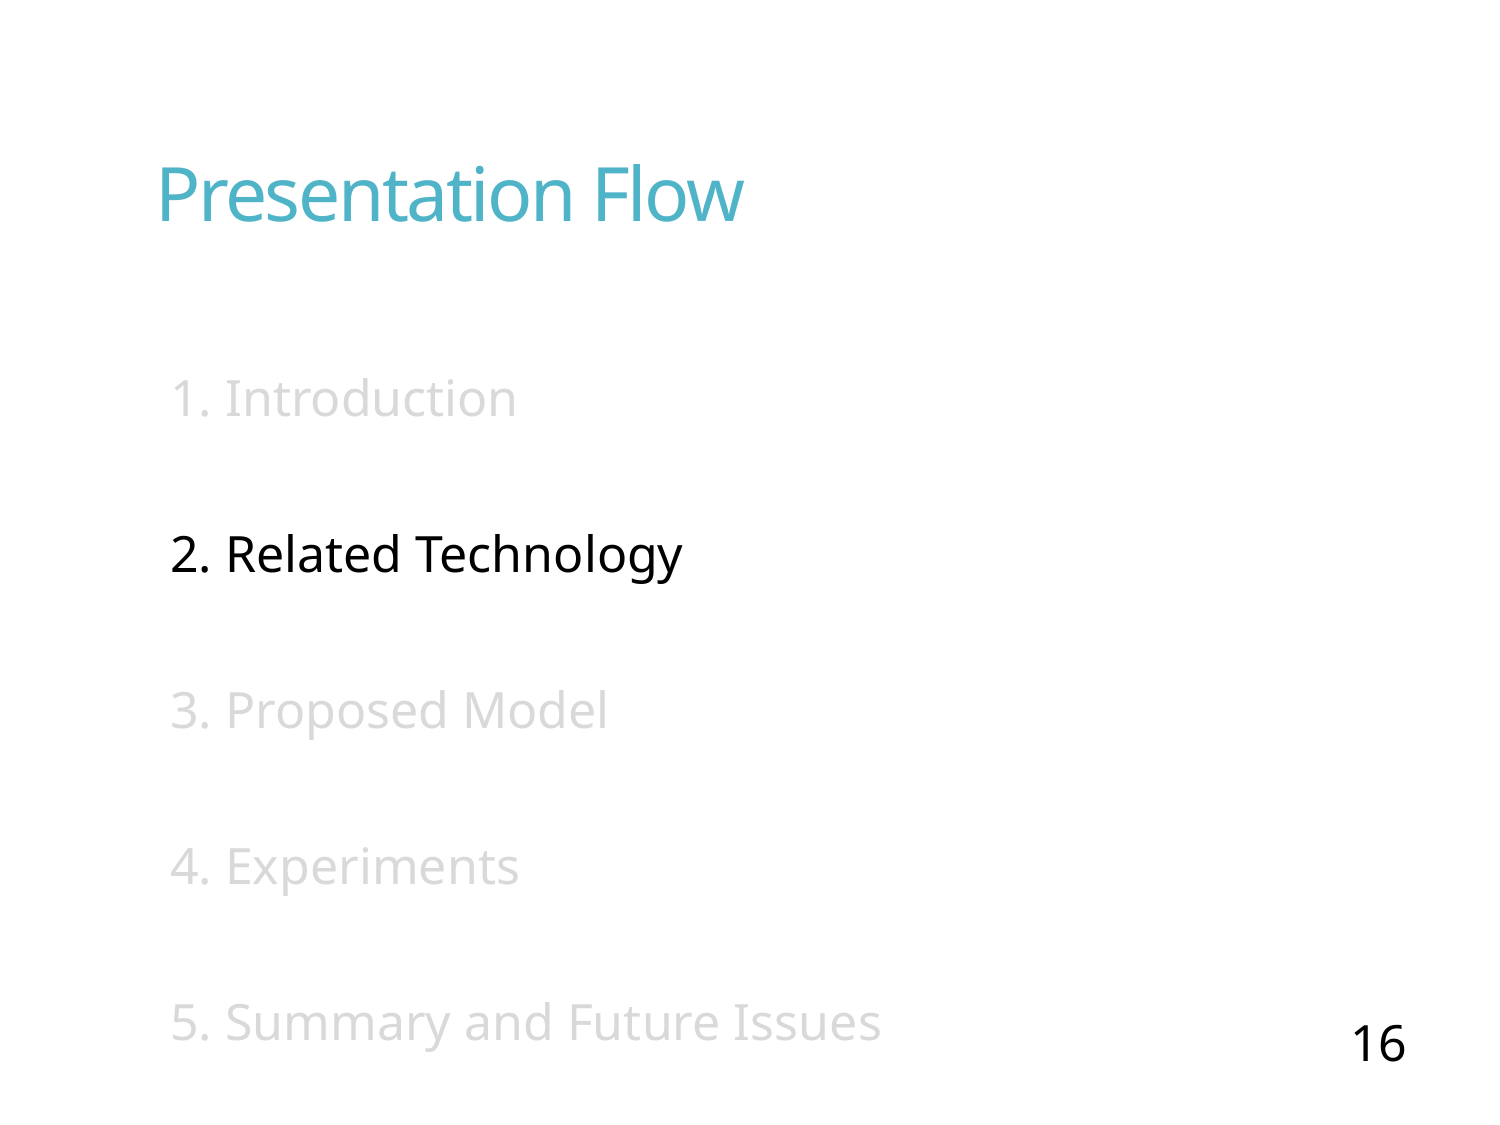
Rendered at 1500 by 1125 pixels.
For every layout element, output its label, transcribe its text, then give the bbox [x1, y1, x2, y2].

title Presentation Flow [140, 115, 1029, 279]
text_box 16 [1239, 997, 1423, 1085]
list 1. Introduction 2. Related Technology 3. Proposed Model 4. Experiments 5. Summary and Future Issues [140, 368, 1114, 1063]
